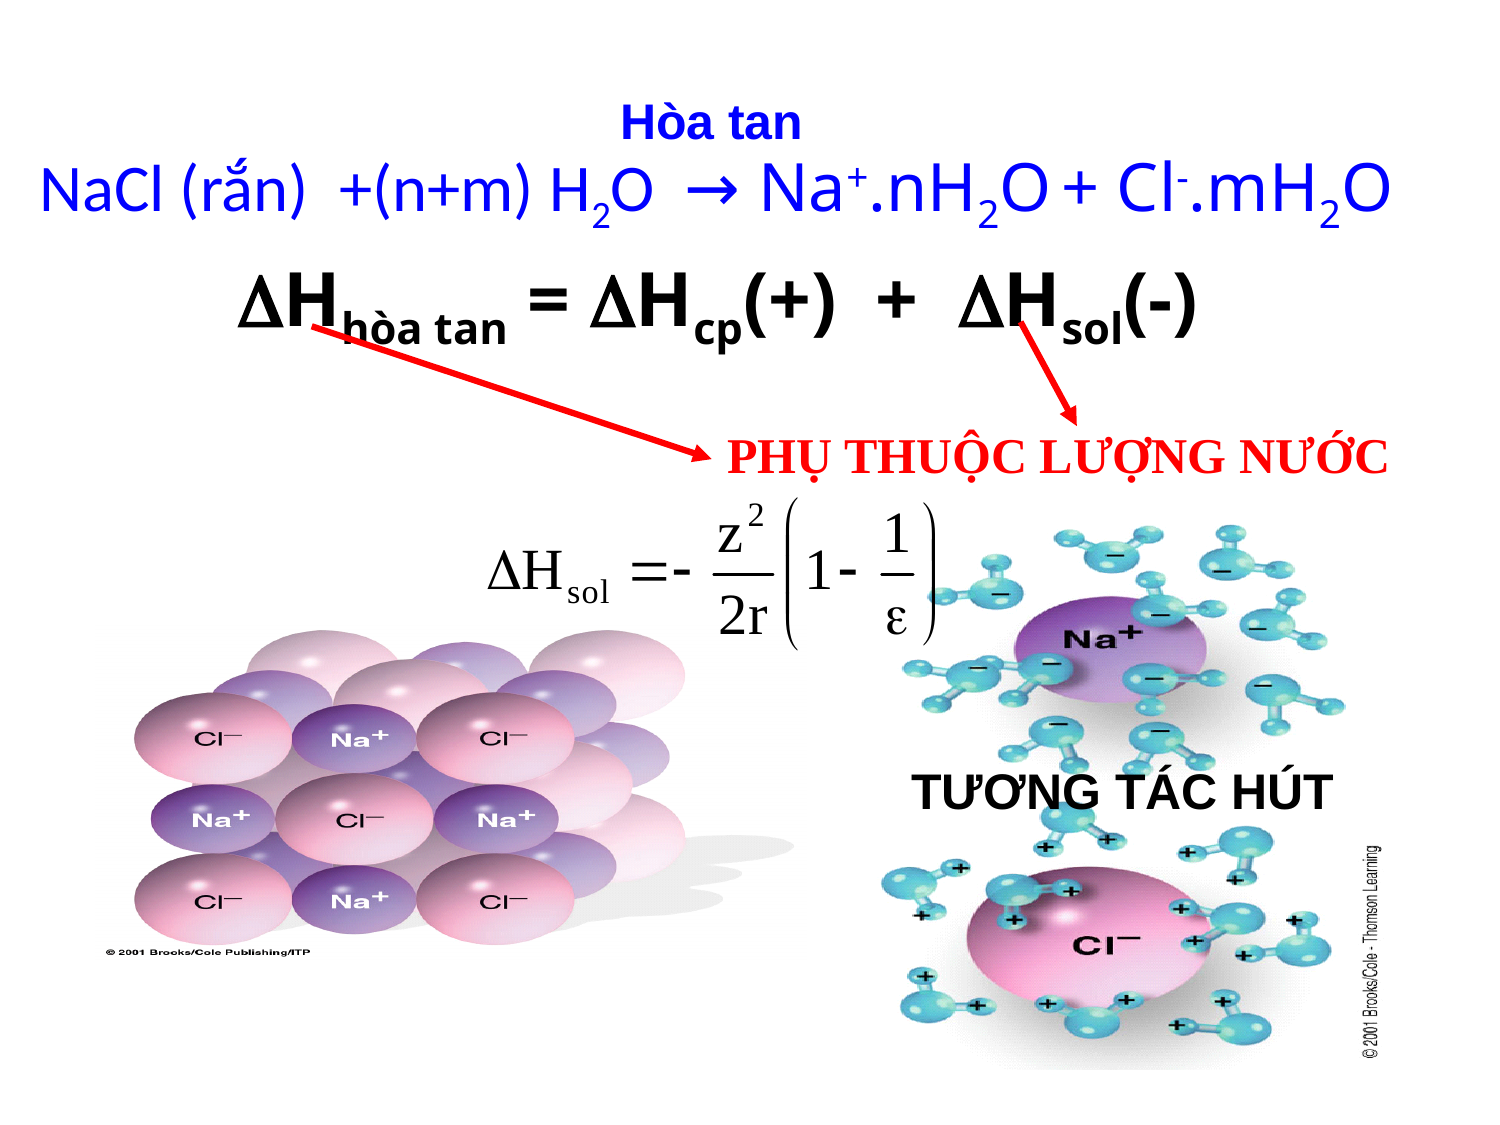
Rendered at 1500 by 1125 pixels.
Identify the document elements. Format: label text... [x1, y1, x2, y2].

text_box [23, 490, 1450, 1112]
title Hòa tan [586, 82, 837, 137]
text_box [1020, 321, 1078, 427]
text_box PHỤ THUỘC LƯỢNG NƯỚC [712, 416, 1425, 489]
list NaCl (rắn) +(n+m) H2O → Na+.nH2O + Cl-.mH2O Hhòa tan = Hcp(+) + Hsol(-) [24, 137, 1450, 490]
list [476, 486, 952, 663]
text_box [311, 326, 712, 460]
